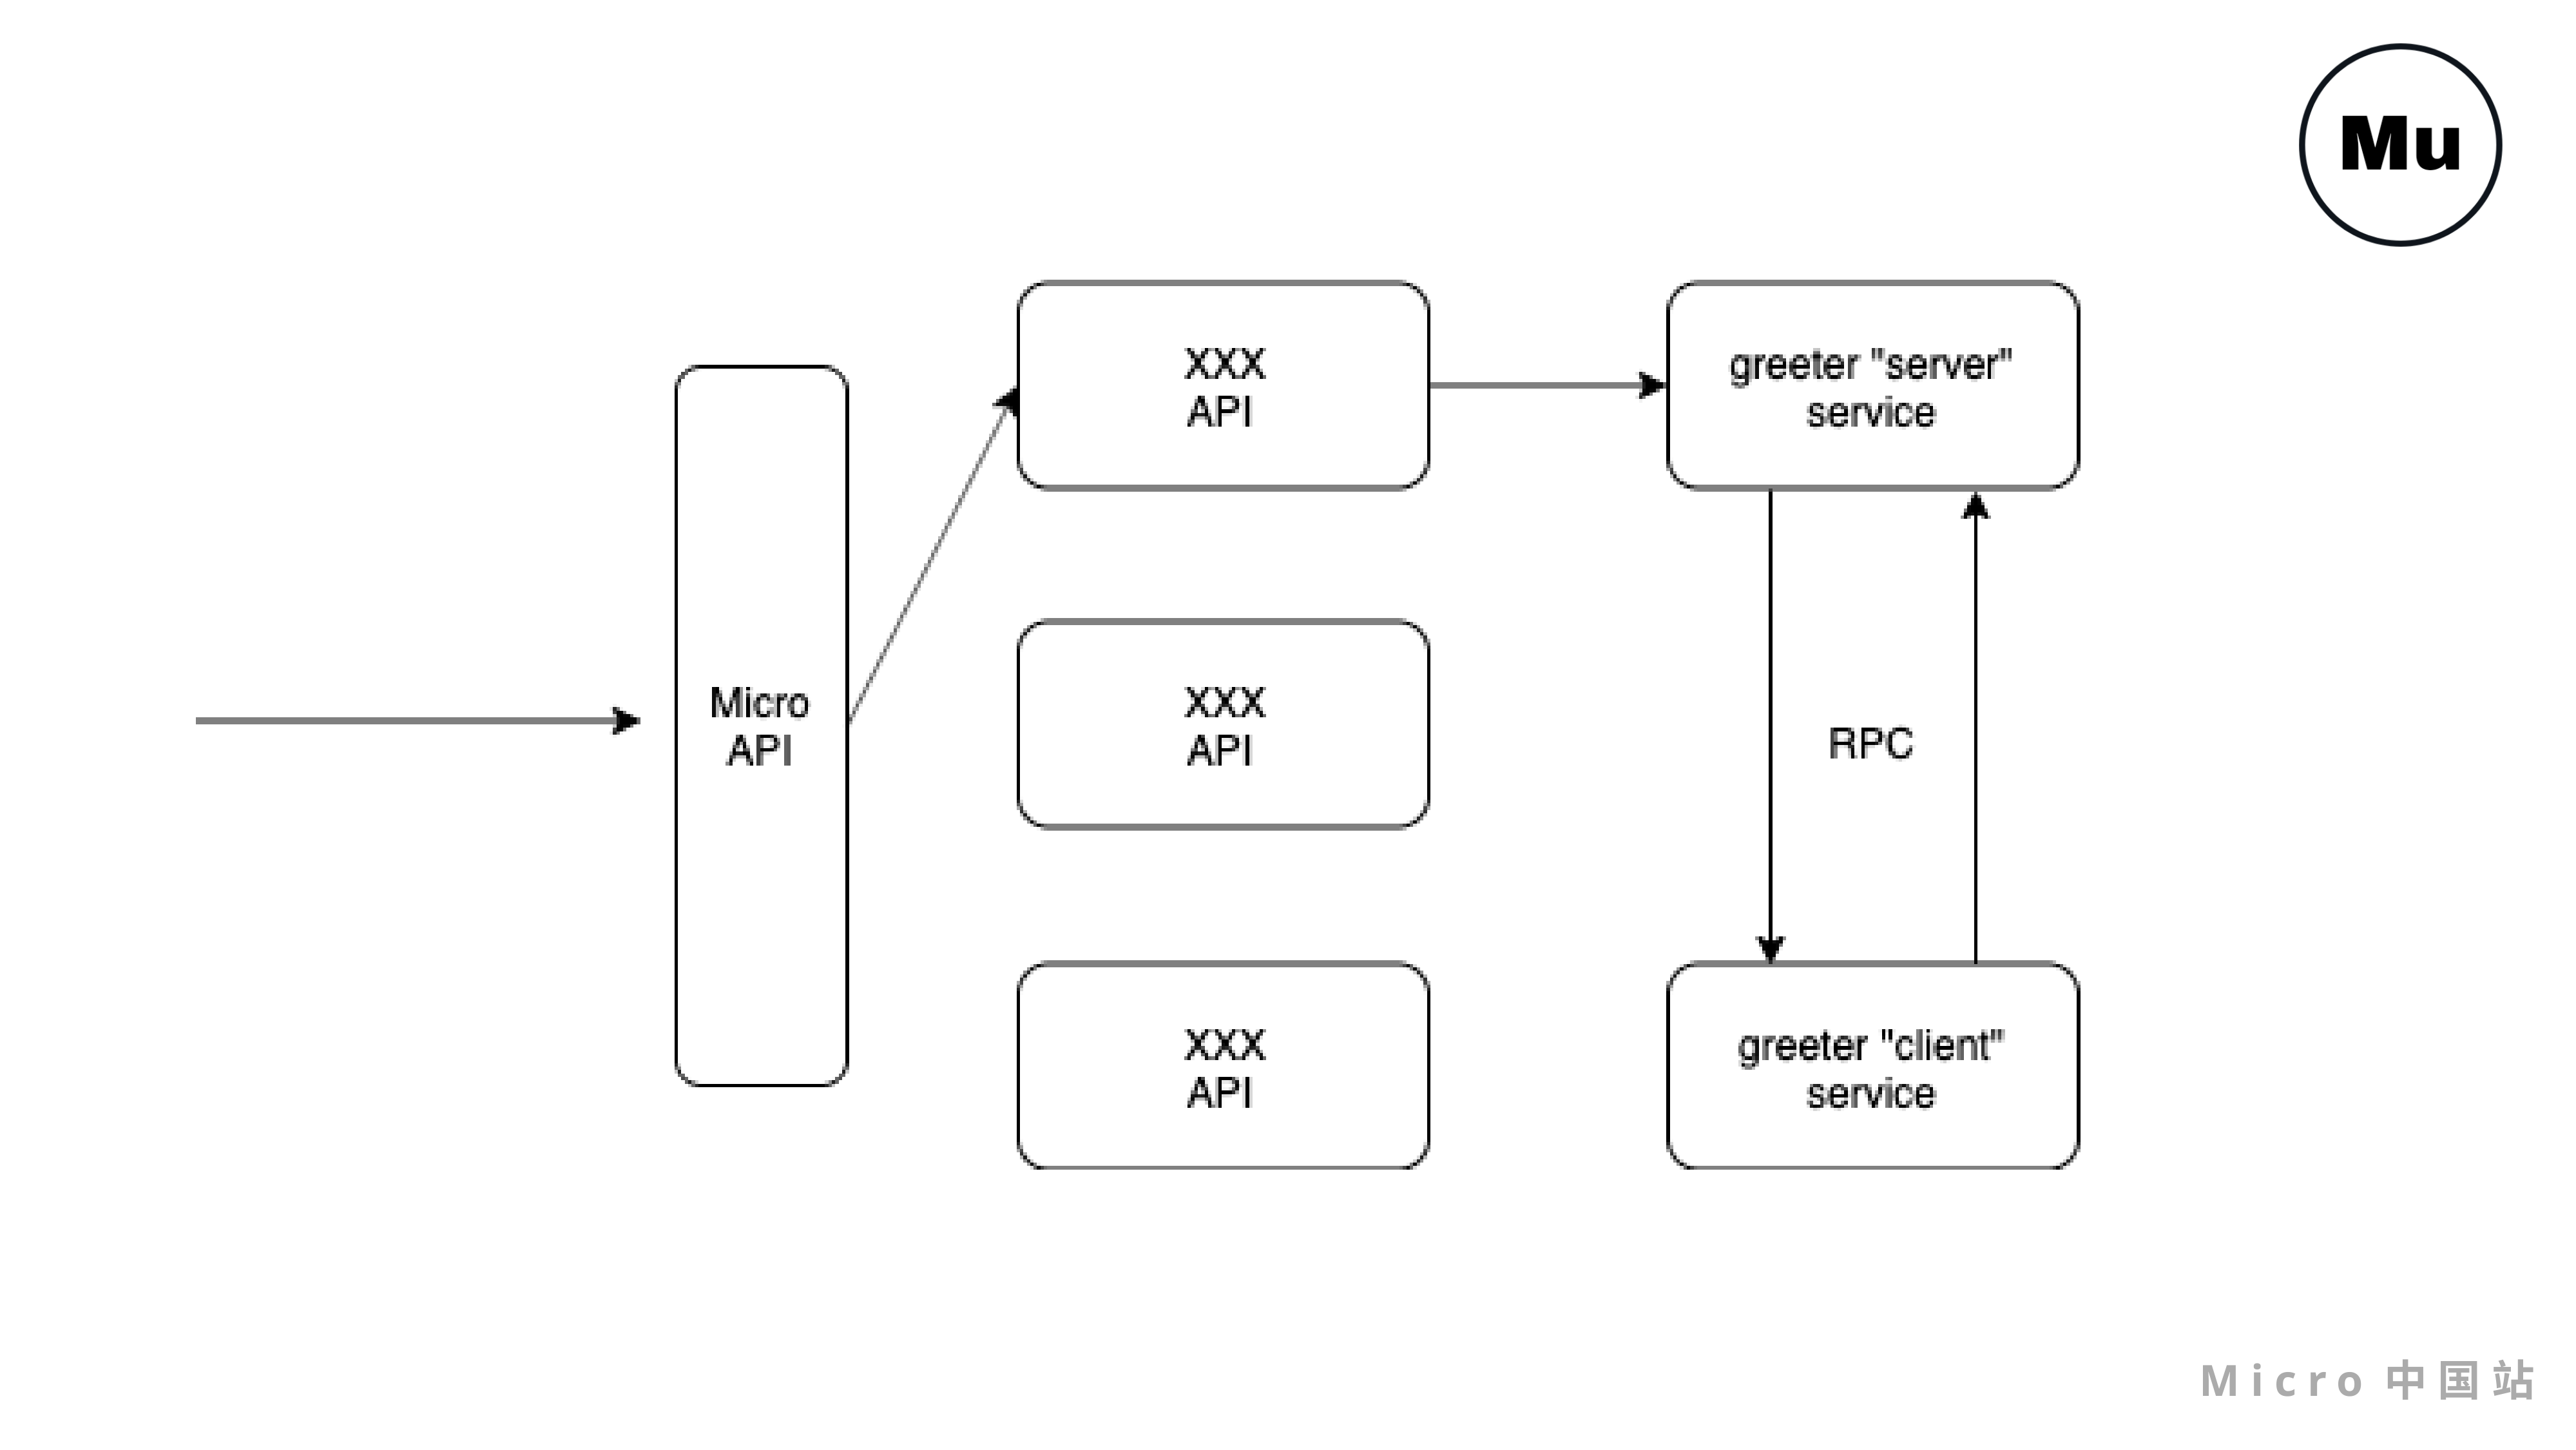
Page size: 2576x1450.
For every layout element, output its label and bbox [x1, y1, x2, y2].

picture [2296, 39, 2506, 249]
picture [171, 280, 2081, 1170]
